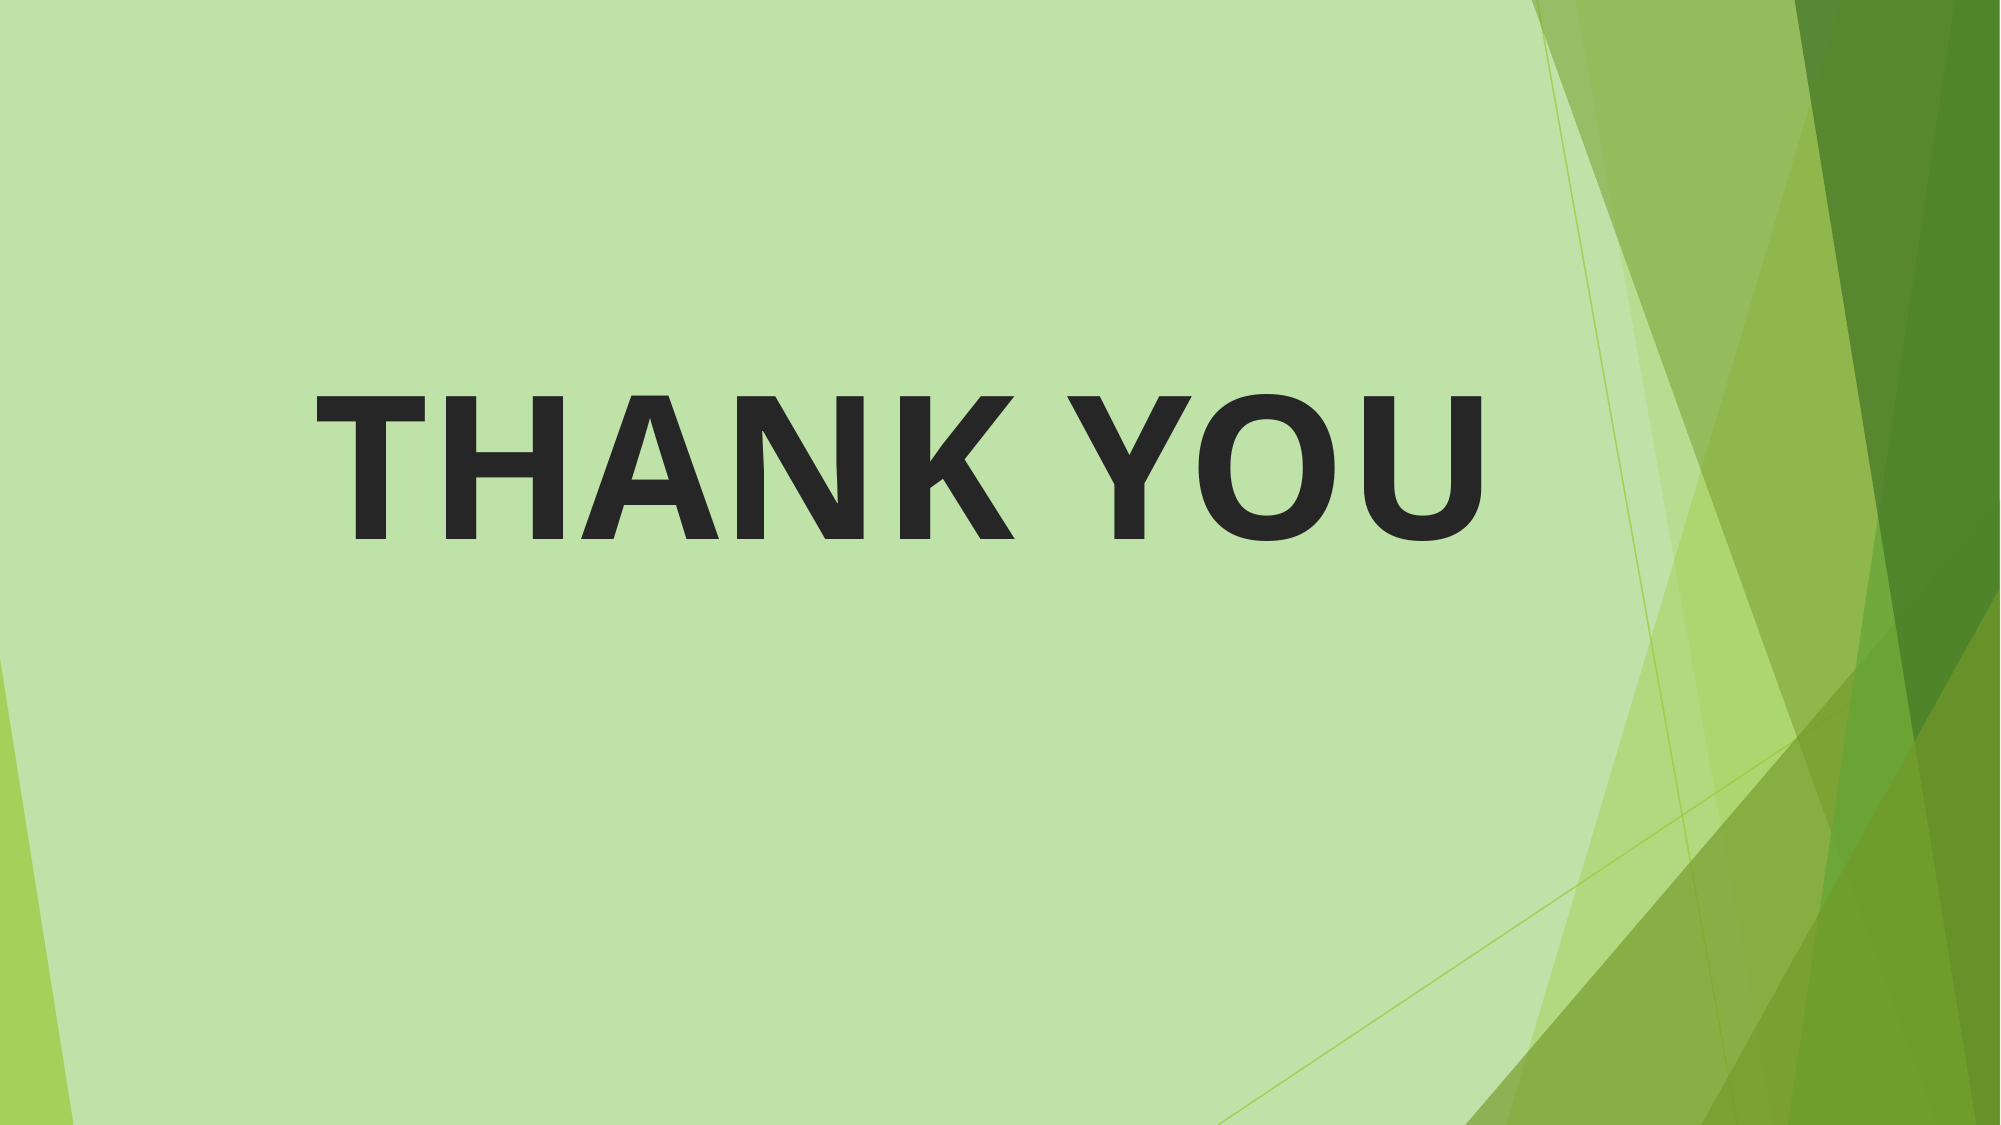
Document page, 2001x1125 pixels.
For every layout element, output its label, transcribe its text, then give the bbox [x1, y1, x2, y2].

text_box THANK YOU [298, 331, 1549, 587]
